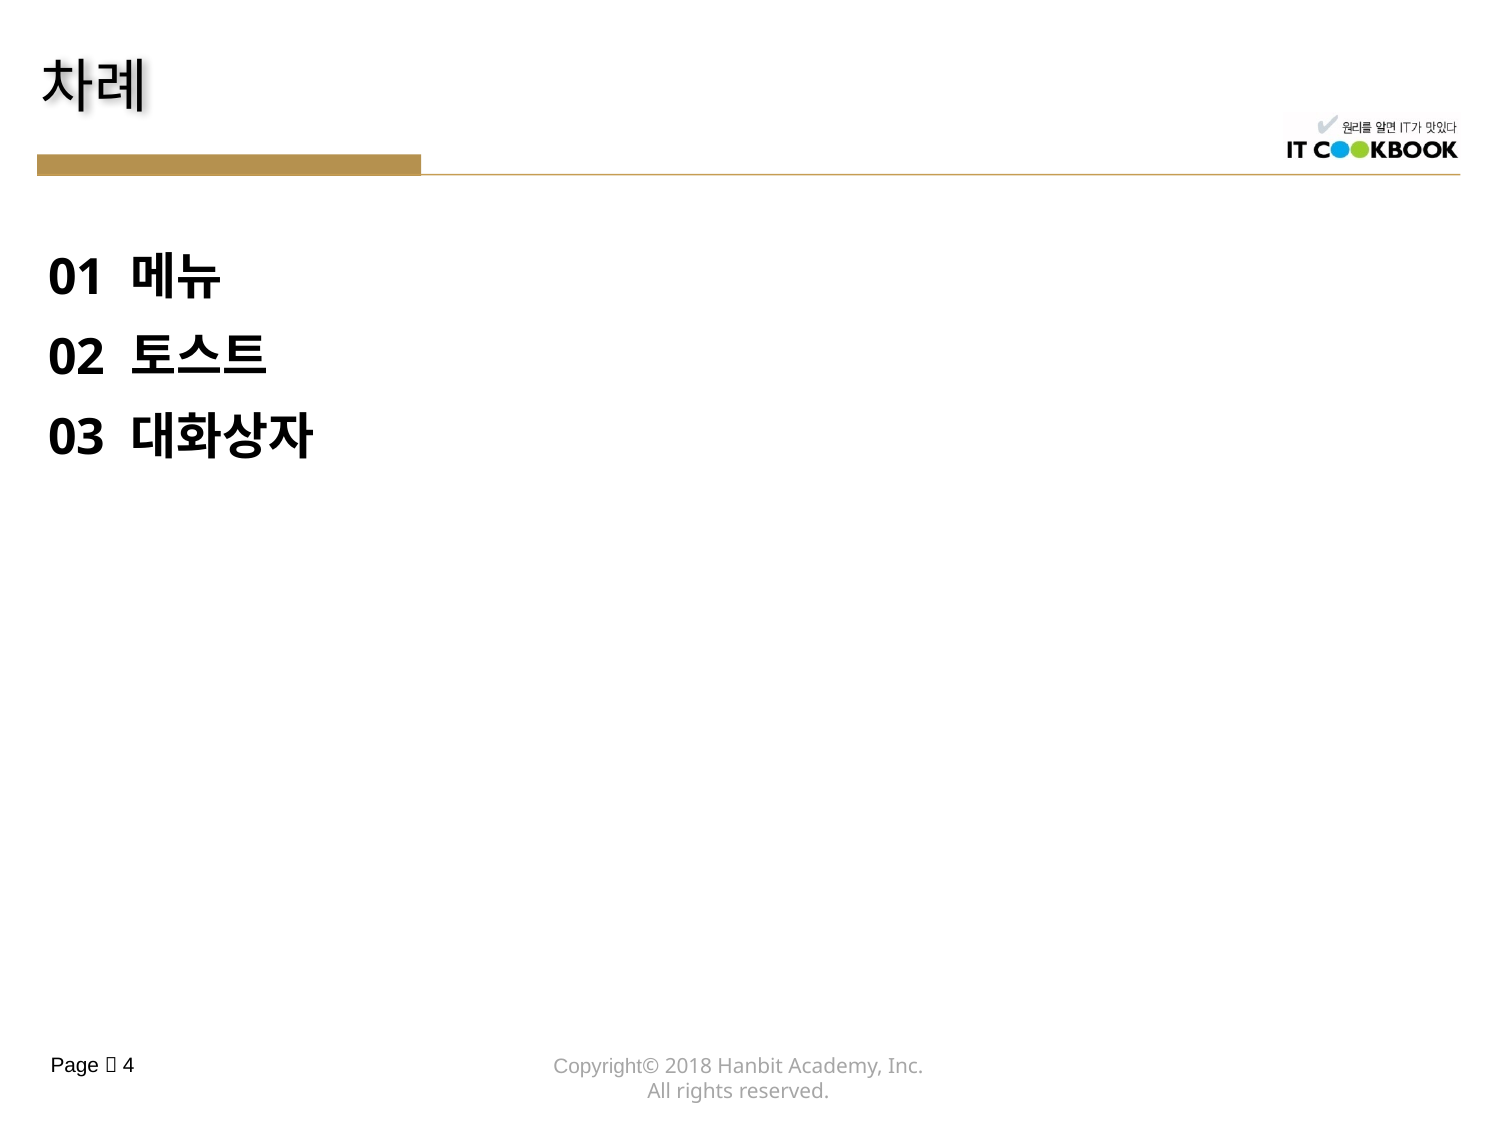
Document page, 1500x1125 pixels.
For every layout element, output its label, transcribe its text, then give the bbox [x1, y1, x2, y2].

picture [1283, 112, 1461, 160]
list 01 메뉴 02 토스트 03 대화상자 [48, 243, 1448, 952]
